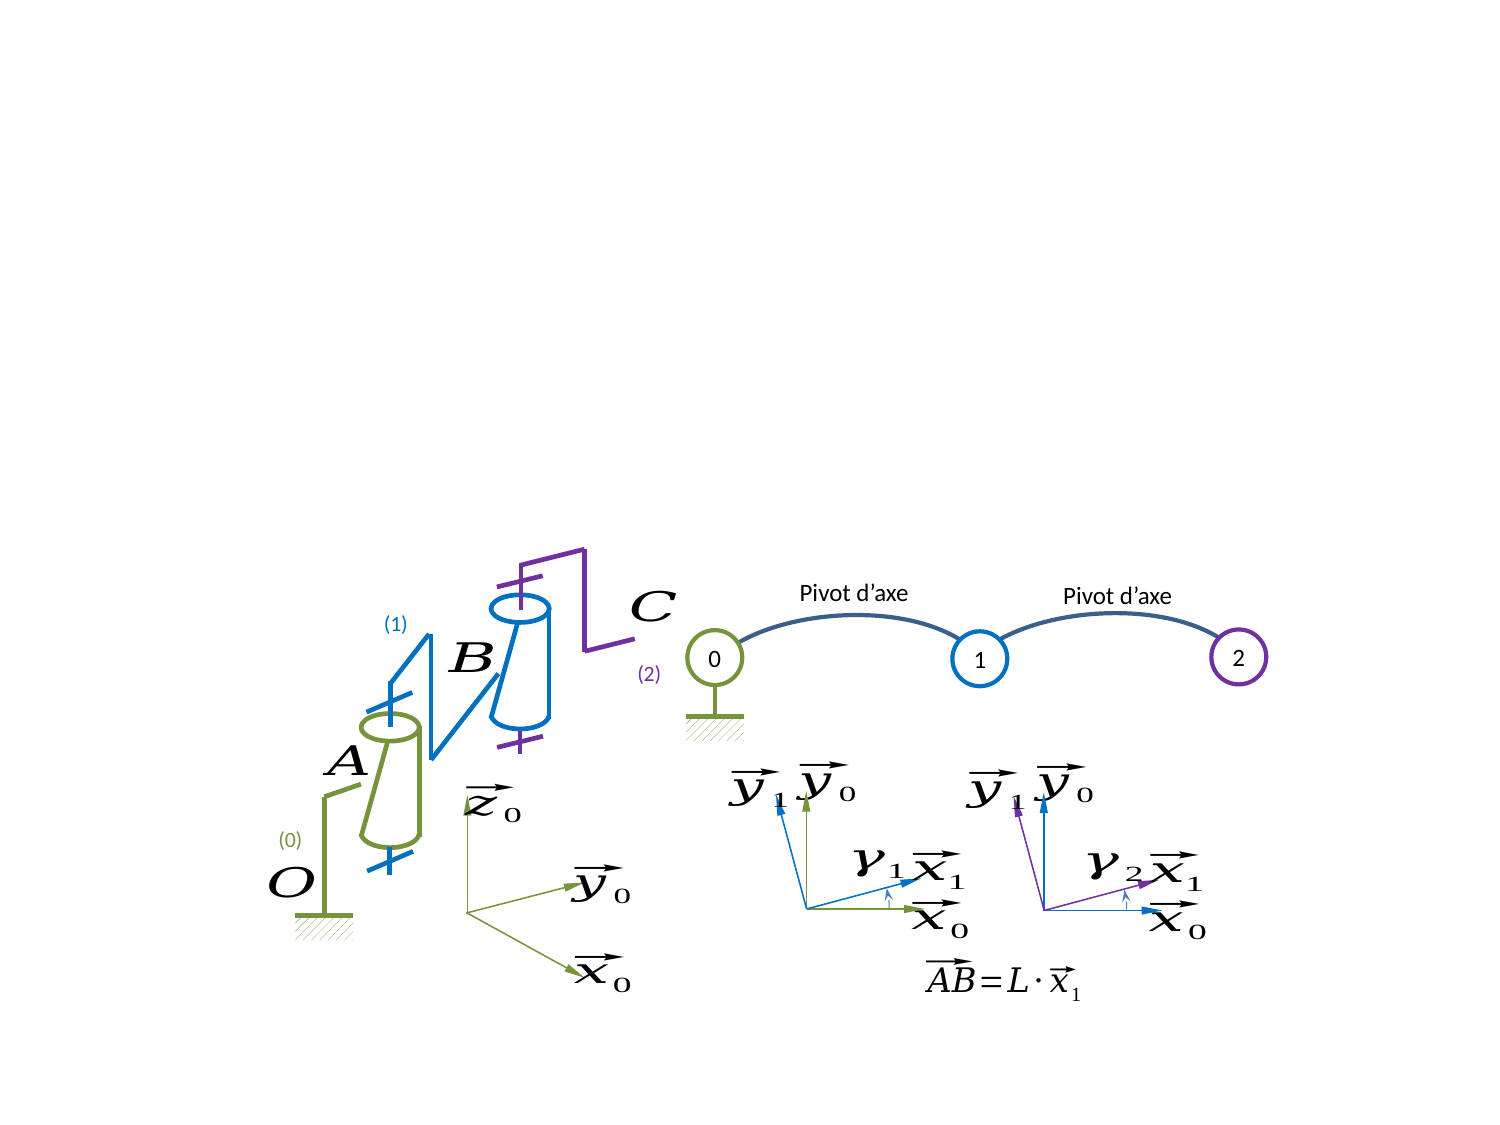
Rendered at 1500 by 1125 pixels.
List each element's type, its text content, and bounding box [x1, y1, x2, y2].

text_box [1043, 792, 1163, 911]
text_box [363, 832, 417, 848]
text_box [685, 569, 1267, 742]
text_box (0) [260, 818, 319, 860]
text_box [789, 777, 909, 896]
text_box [324, 783, 356, 797]
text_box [366, 692, 413, 713]
text_box [488, 595, 552, 625]
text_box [390, 633, 430, 684]
text_box [293, 913, 355, 942]
text_box [502, 714, 547, 730]
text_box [435, 673, 499, 761]
text_box (1) [366, 601, 426, 643]
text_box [496, 575, 516, 588]
text_box [358, 717, 422, 744]
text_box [526, 575, 543, 588]
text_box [805, 790, 925, 910]
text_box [1026, 778, 1146, 898]
text_box (2) [619, 652, 679, 694]
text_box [496, 735, 544, 748]
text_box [366, 851, 414, 872]
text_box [461, 782, 632, 998]
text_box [589, 638, 635, 652]
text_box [519, 548, 584, 566]
